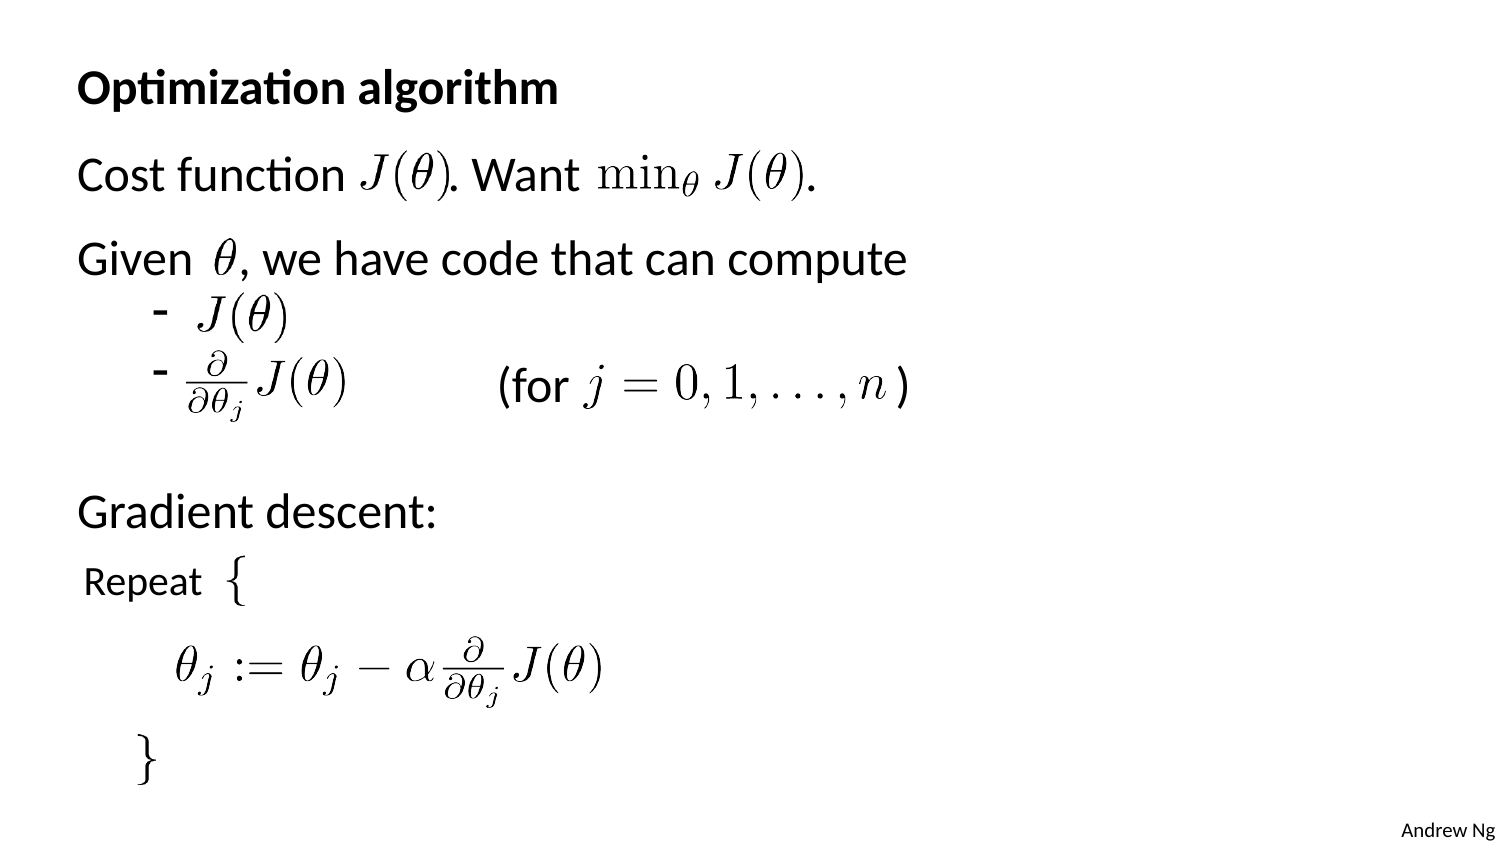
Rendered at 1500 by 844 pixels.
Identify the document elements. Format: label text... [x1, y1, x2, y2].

picture [598, 149, 803, 201]
text_box Repeat [68, 546, 507, 611]
picture [186, 349, 346, 423]
text_box (for ) [481, 344, 995, 420]
picture [360, 149, 449, 201]
picture [175, 635, 601, 709]
text_box Cost function . Want . [62, 133, 1263, 209]
picture [583, 364, 886, 409]
picture [197, 292, 286, 343]
text_box Given , we have code that can compute [62, 218, 950, 413]
picture [137, 734, 156, 785]
text_box Optimization algorithm [62, 46, 950, 122]
picture [213, 237, 236, 275]
picture [226, 555, 245, 606]
text_box Gradient descent: [62, 471, 1263, 546]
